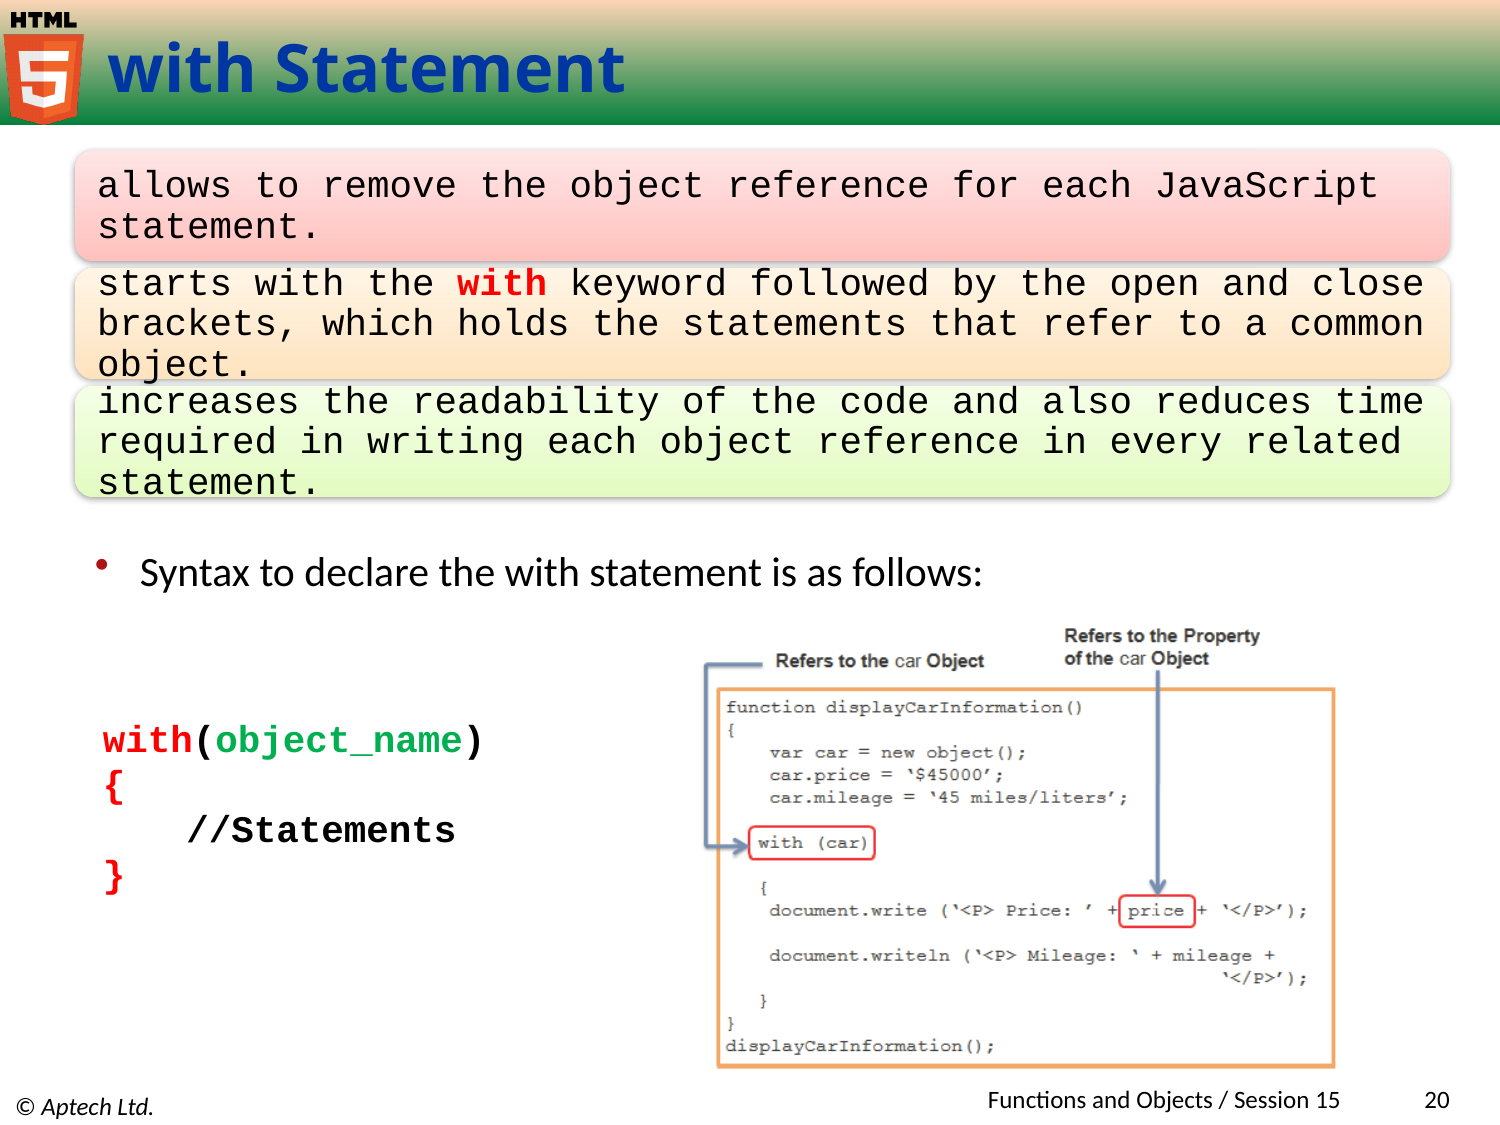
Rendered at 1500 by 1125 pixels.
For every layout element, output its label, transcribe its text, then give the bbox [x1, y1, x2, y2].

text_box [74, 148, 1451, 499]
footer Functions and Objects / Session 15 [375, 1084, 1363, 1113]
slide_number 20 [1363, 1084, 1465, 1113]
title with Statement [74, 32, 1476, 101]
picture [0, 12, 100, 125]
picture [699, 625, 1338, 1070]
text_box Syntax to declare the with statement is as follows: with(object_name) { //Statements } [50, 537, 1450, 903]
